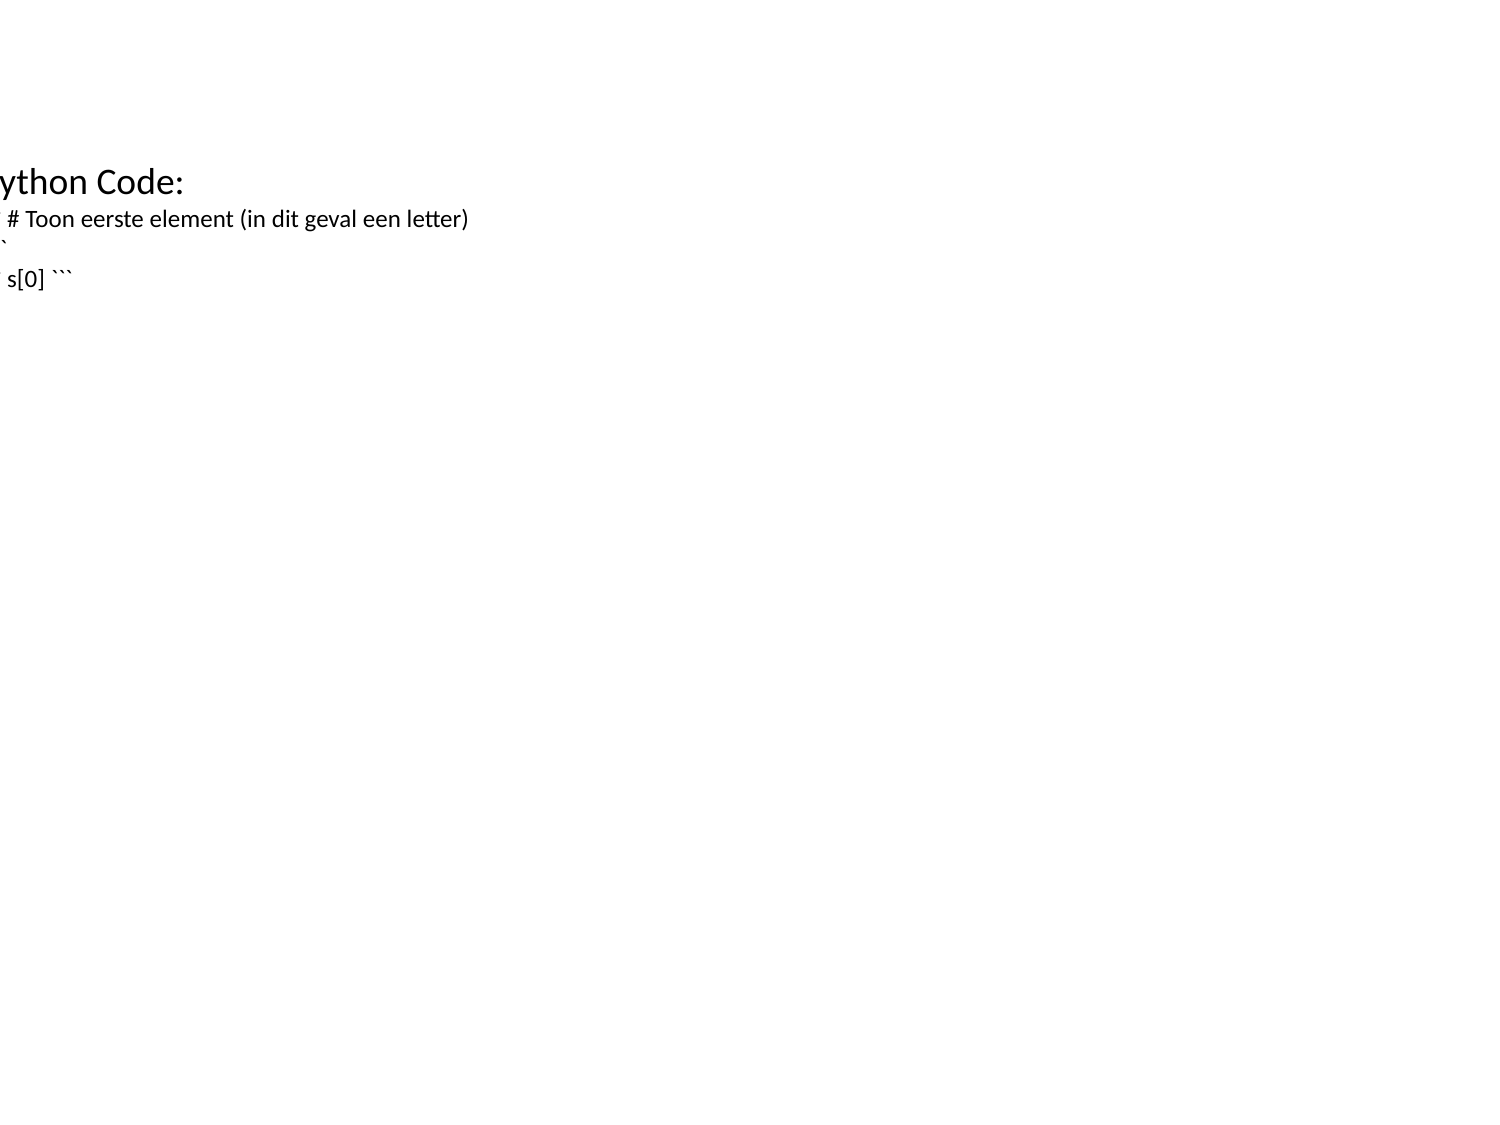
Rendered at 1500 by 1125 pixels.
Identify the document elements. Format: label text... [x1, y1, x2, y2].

text_box Python Code: ``` # Toon eerste element (in dit geval een letter) ``` ``` s[0] ``` [0, 149, 485, 330]
